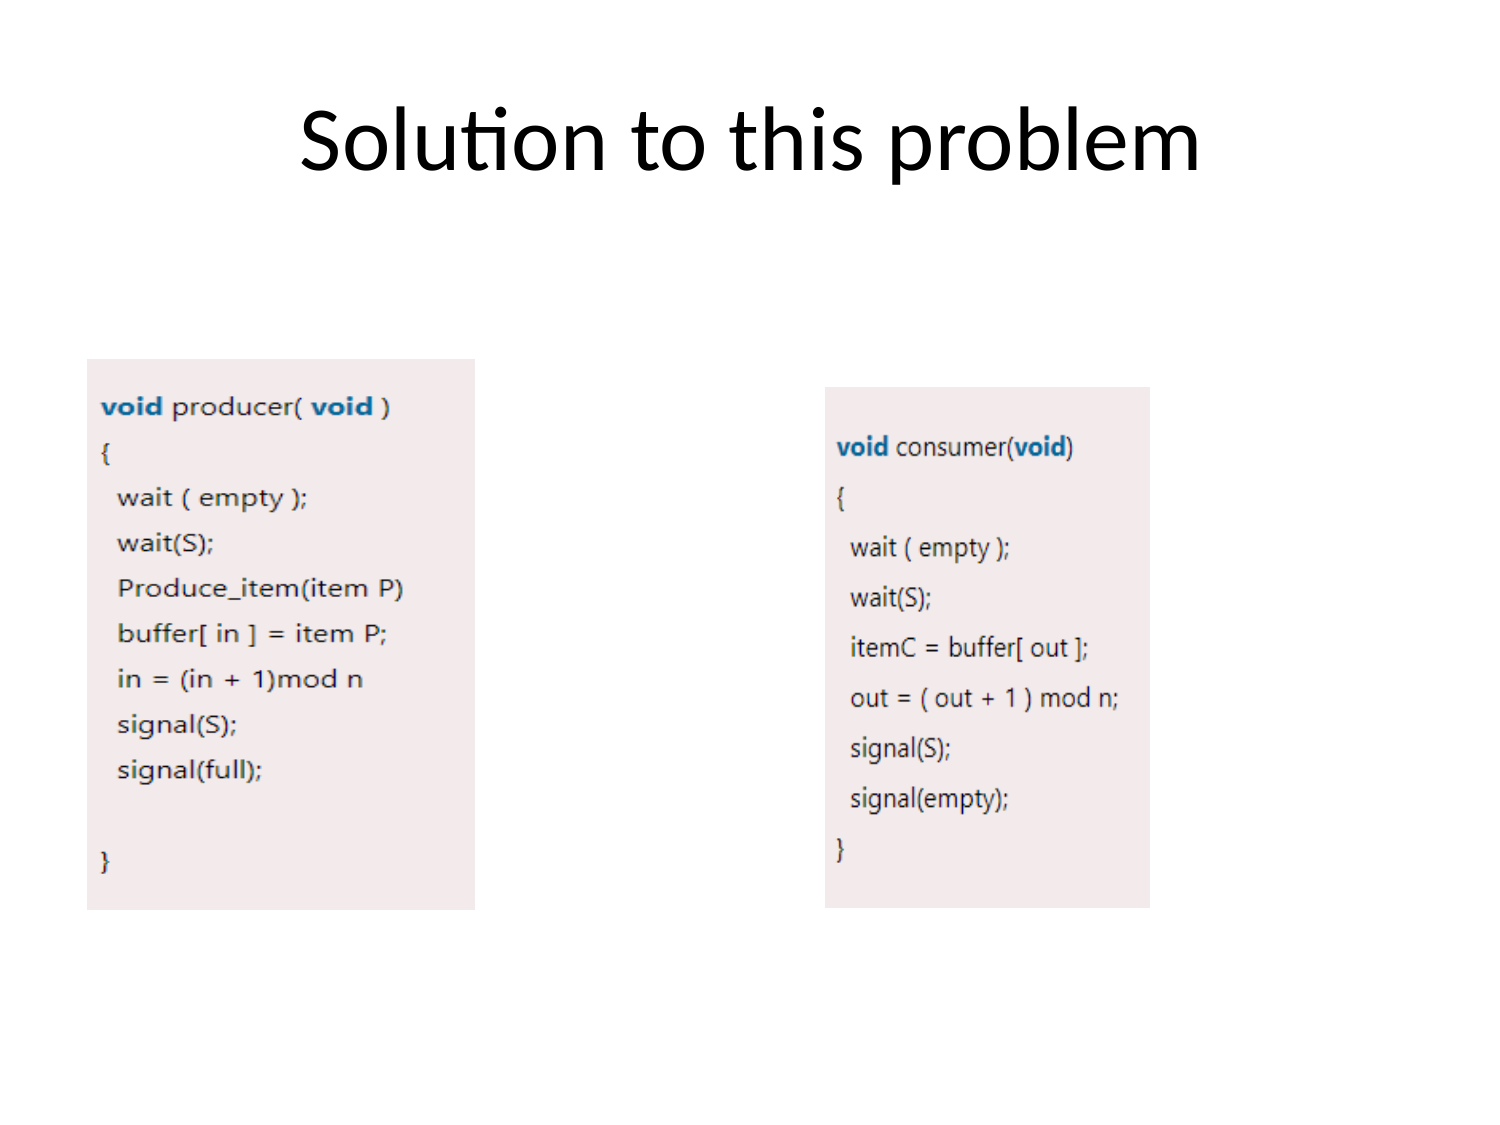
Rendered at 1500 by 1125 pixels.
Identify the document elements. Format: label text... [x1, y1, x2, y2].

title Solution to this problem [297, 75, 1204, 267]
picture [87, 359, 476, 910]
picture [824, 387, 1151, 909]
